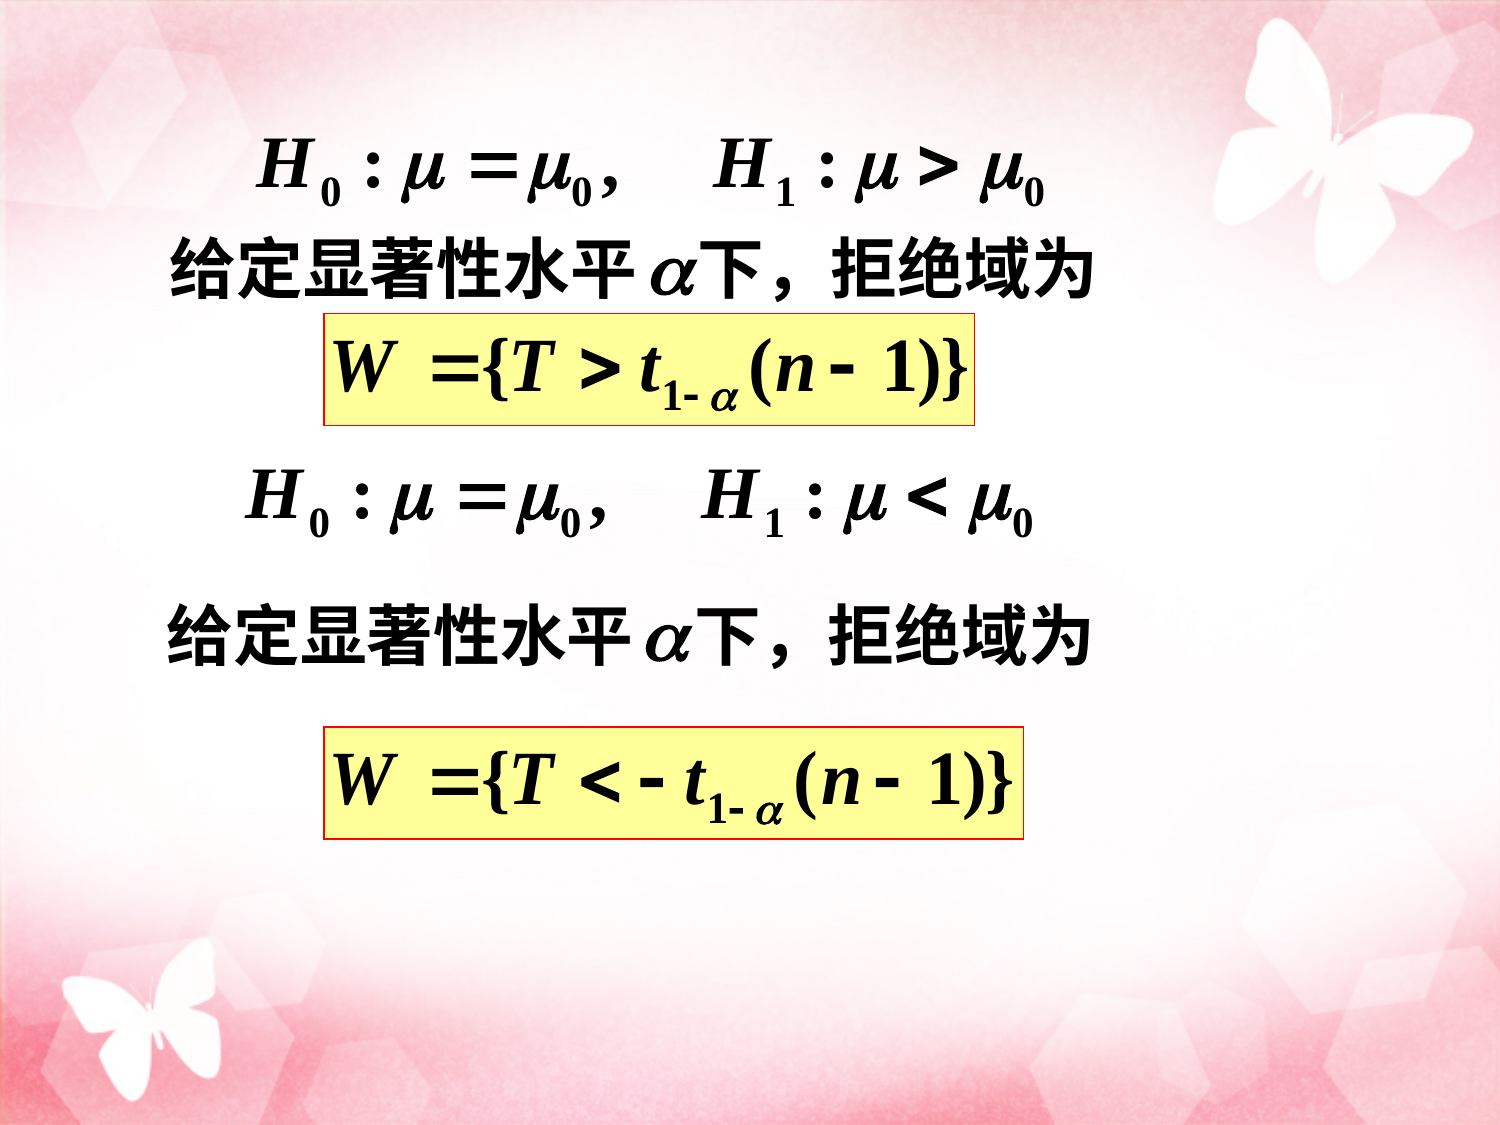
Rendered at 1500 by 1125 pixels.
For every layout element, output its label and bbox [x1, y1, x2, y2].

text_box [324, 314, 974, 425]
text_box [241, 113, 1058, 218]
picture [0, 0, 1500, 1125]
text_box [152, 219, 1117, 316]
text_box [324, 727, 1024, 839]
text_box [147, 585, 1115, 682]
text_box [230, 444, 1046, 556]
